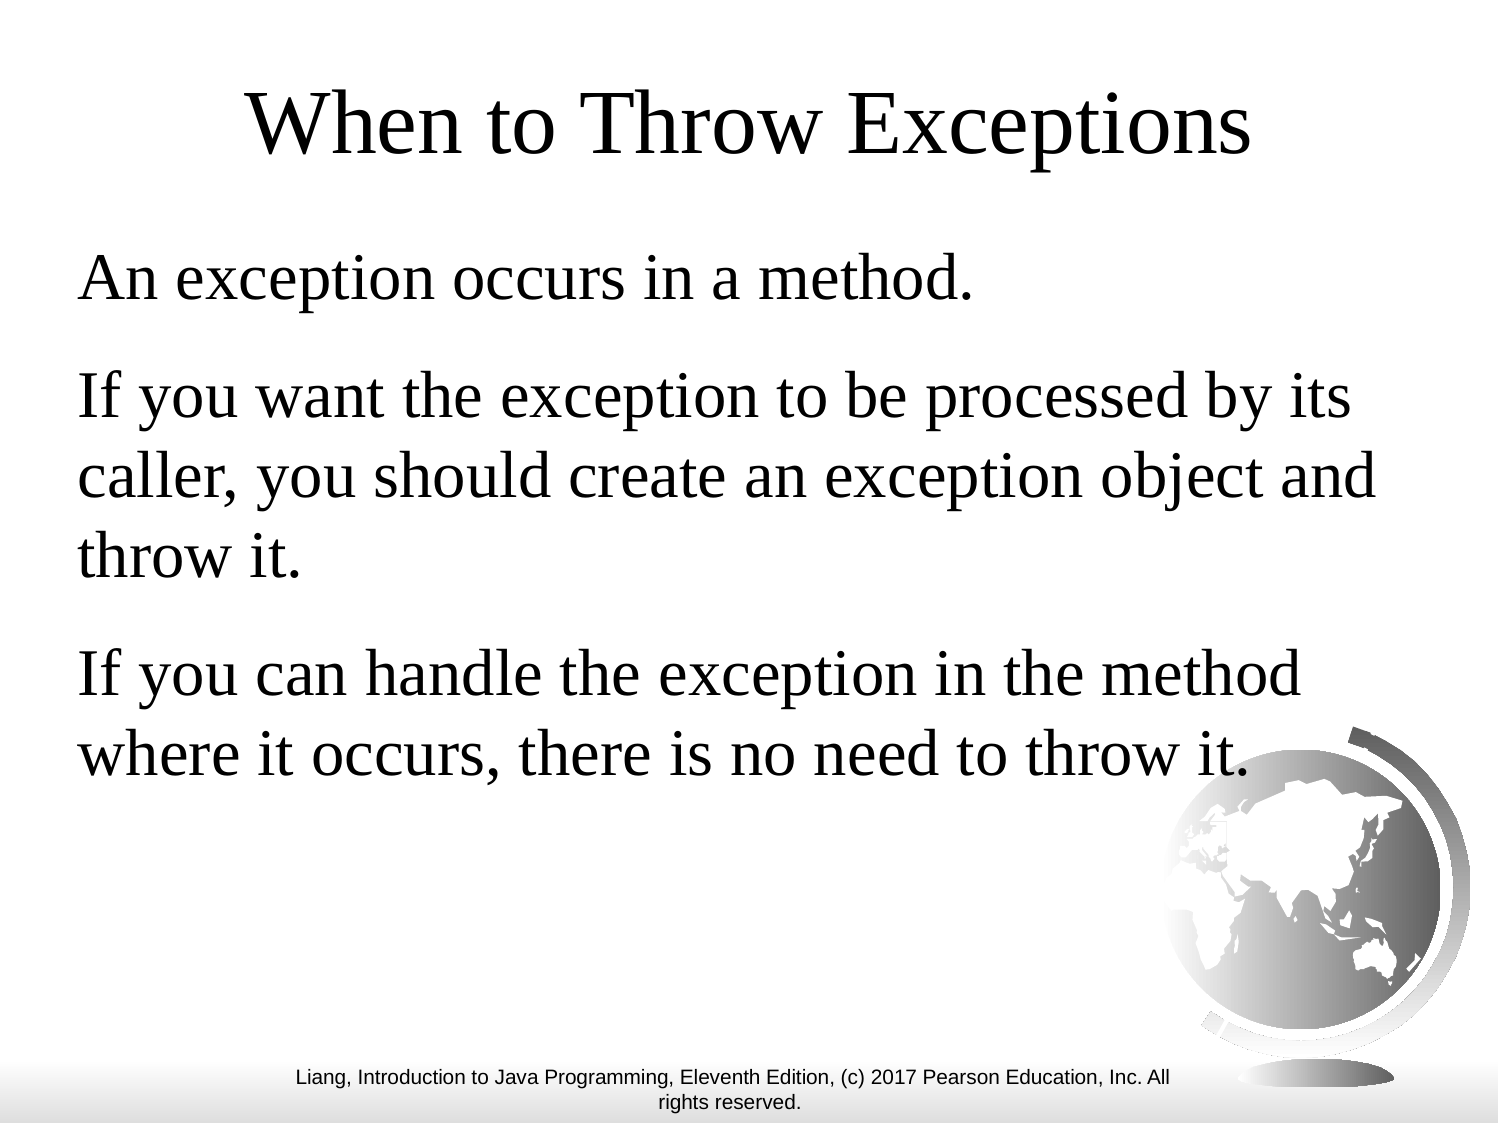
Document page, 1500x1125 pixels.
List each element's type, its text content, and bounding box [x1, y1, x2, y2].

list An exception occurs in a method. If you want the exception to be processed by its caller, you should create an exception object and throw it. If you can handle the exception in the method where it occurs, there is no need to throw it. [62, 224, 1451, 1001]
slide_number [1074, 1049, 1388, 1125]
title When to Throw Exceptions [112, 0, 1388, 224]
